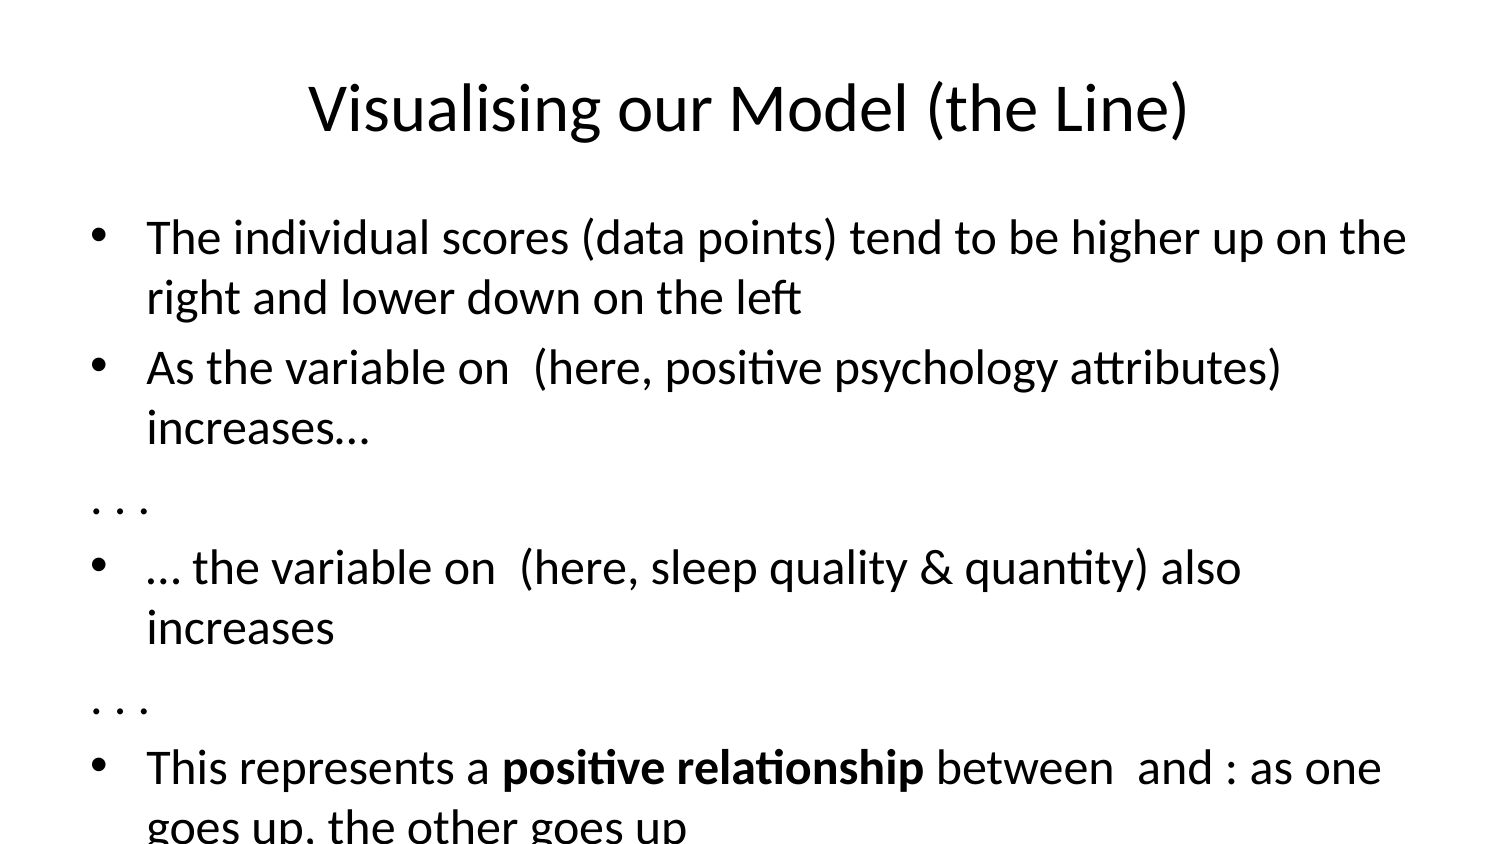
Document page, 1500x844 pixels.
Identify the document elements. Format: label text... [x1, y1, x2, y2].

list The individual scores (data points) tend to be higher up on the right and lower down on the left As the variable on (here, positive psychology attributes) increases… . . . … the variable on (here, sleep quality & quantity) also increases . . . This represents a positive relationship between and : as one goes up, the other goes up [75, 196, 1425, 754]
title Visualising our Model (the Line) [75, 33, 1425, 175]
